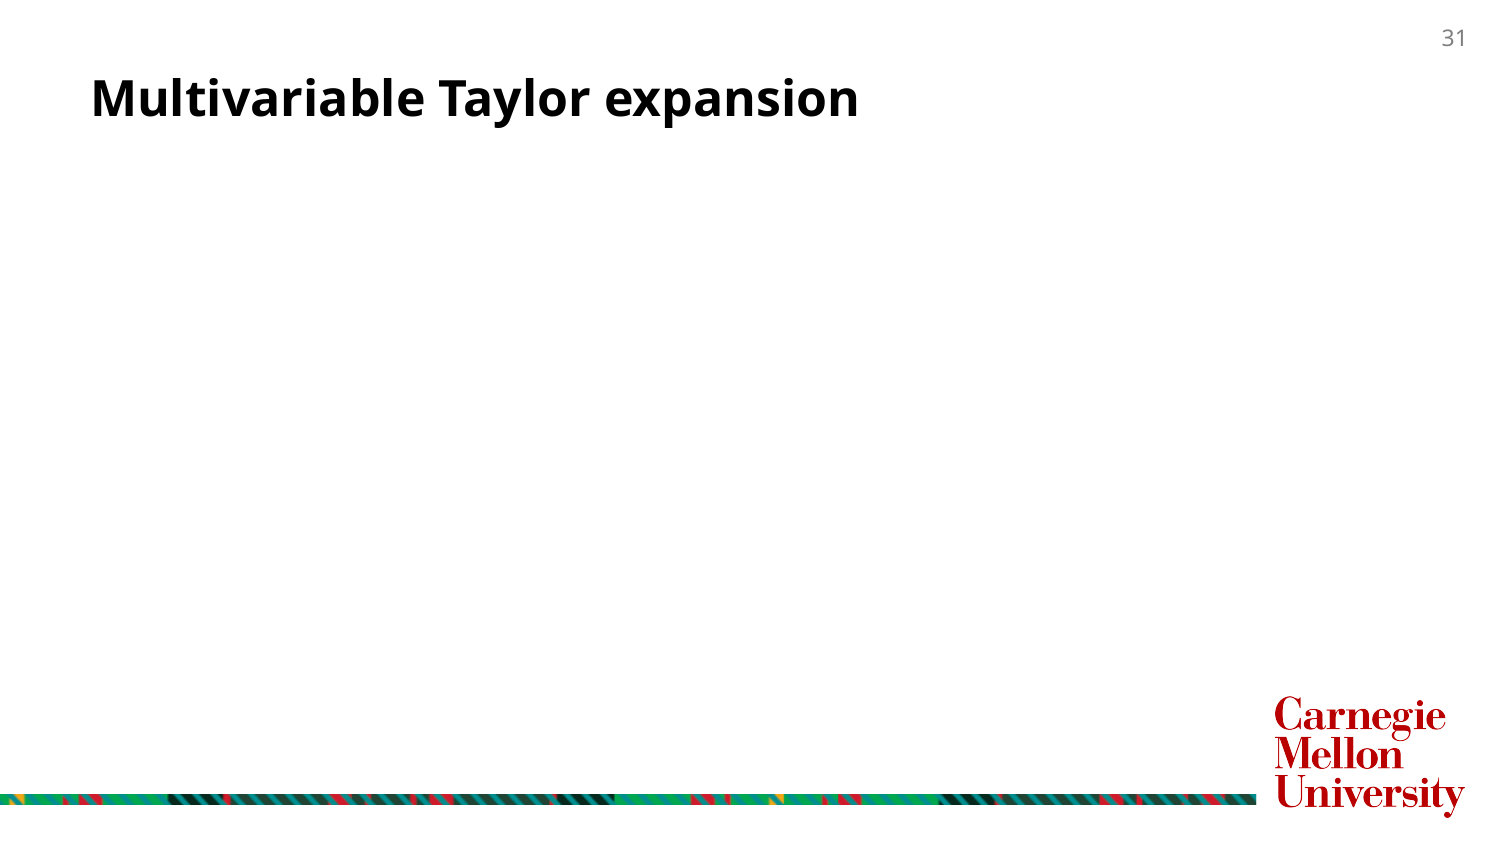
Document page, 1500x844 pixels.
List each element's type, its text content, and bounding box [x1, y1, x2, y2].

picture [0, 794, 1257, 805]
title Multivariable Taylor expansion [75, 59, 1425, 160]
picture [1275, 696, 1465, 818]
